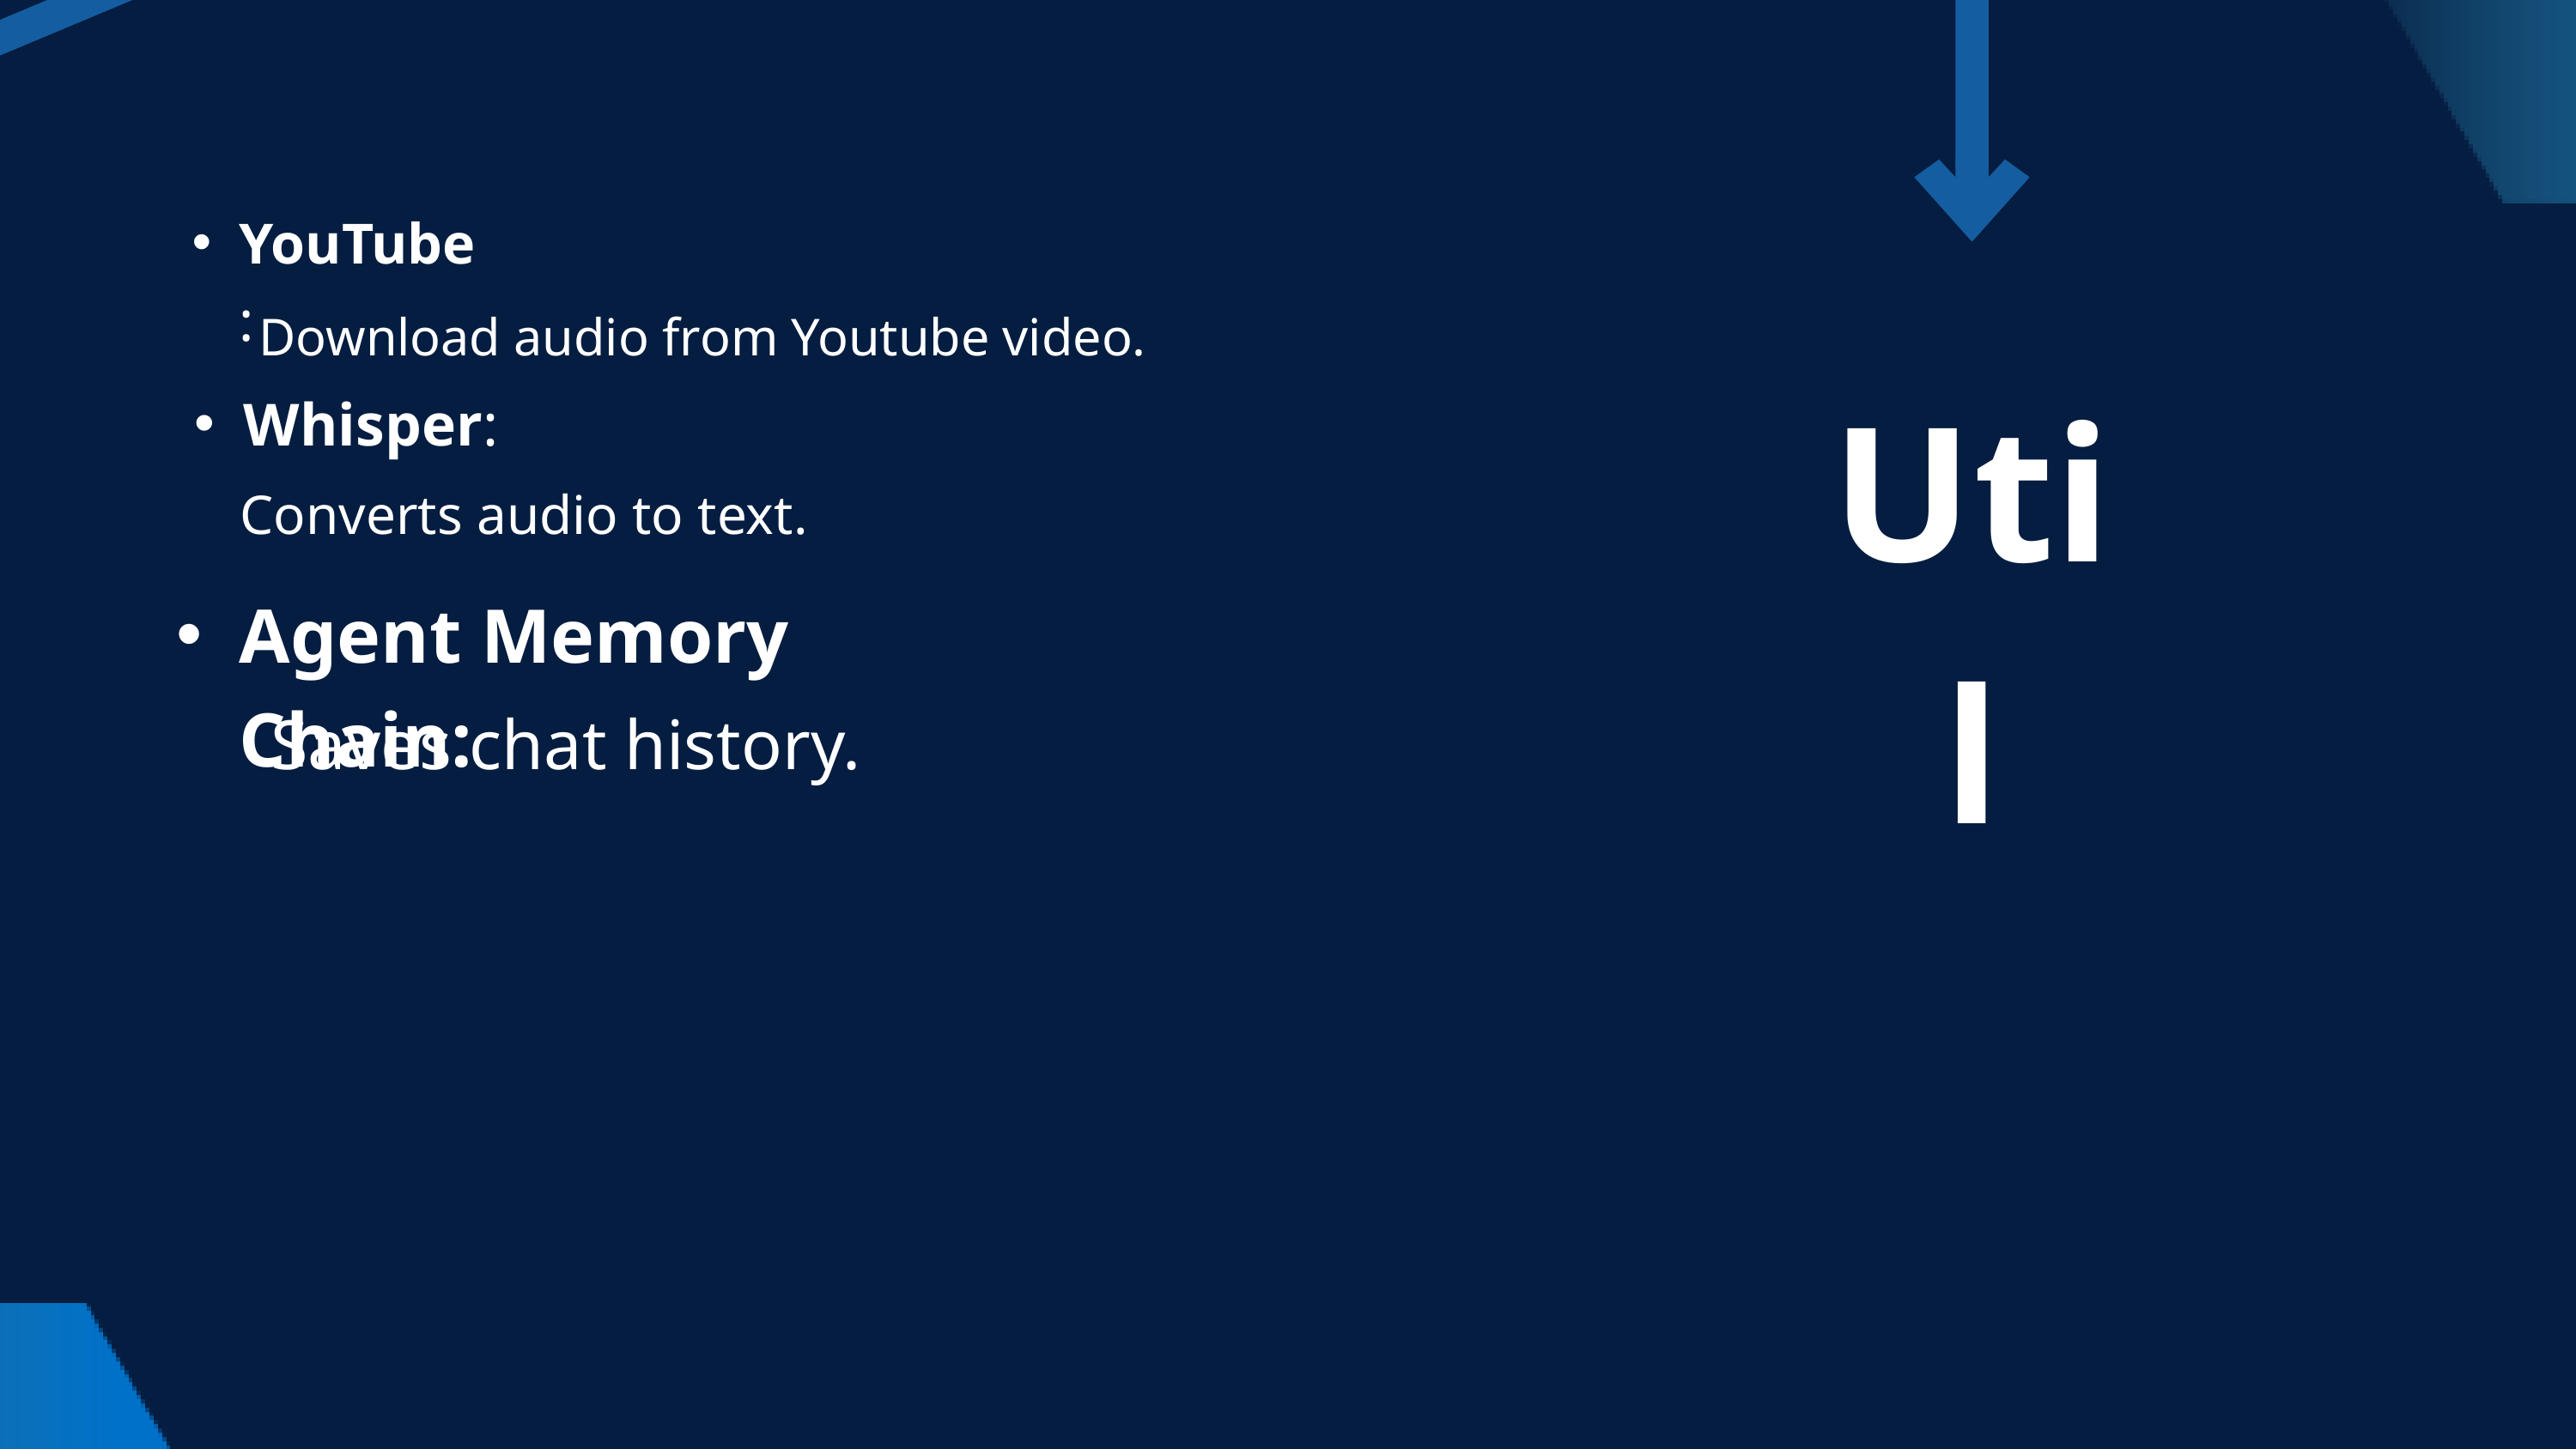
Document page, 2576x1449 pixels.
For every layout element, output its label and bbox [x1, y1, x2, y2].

text_box [0, 1303, 313, 1449]
text_box [144, 383, 864, 541]
text_box [112, 581, 1019, 778]
text_box [144, 203, 1157, 361]
text_box [0, 0, 2576, 582]
